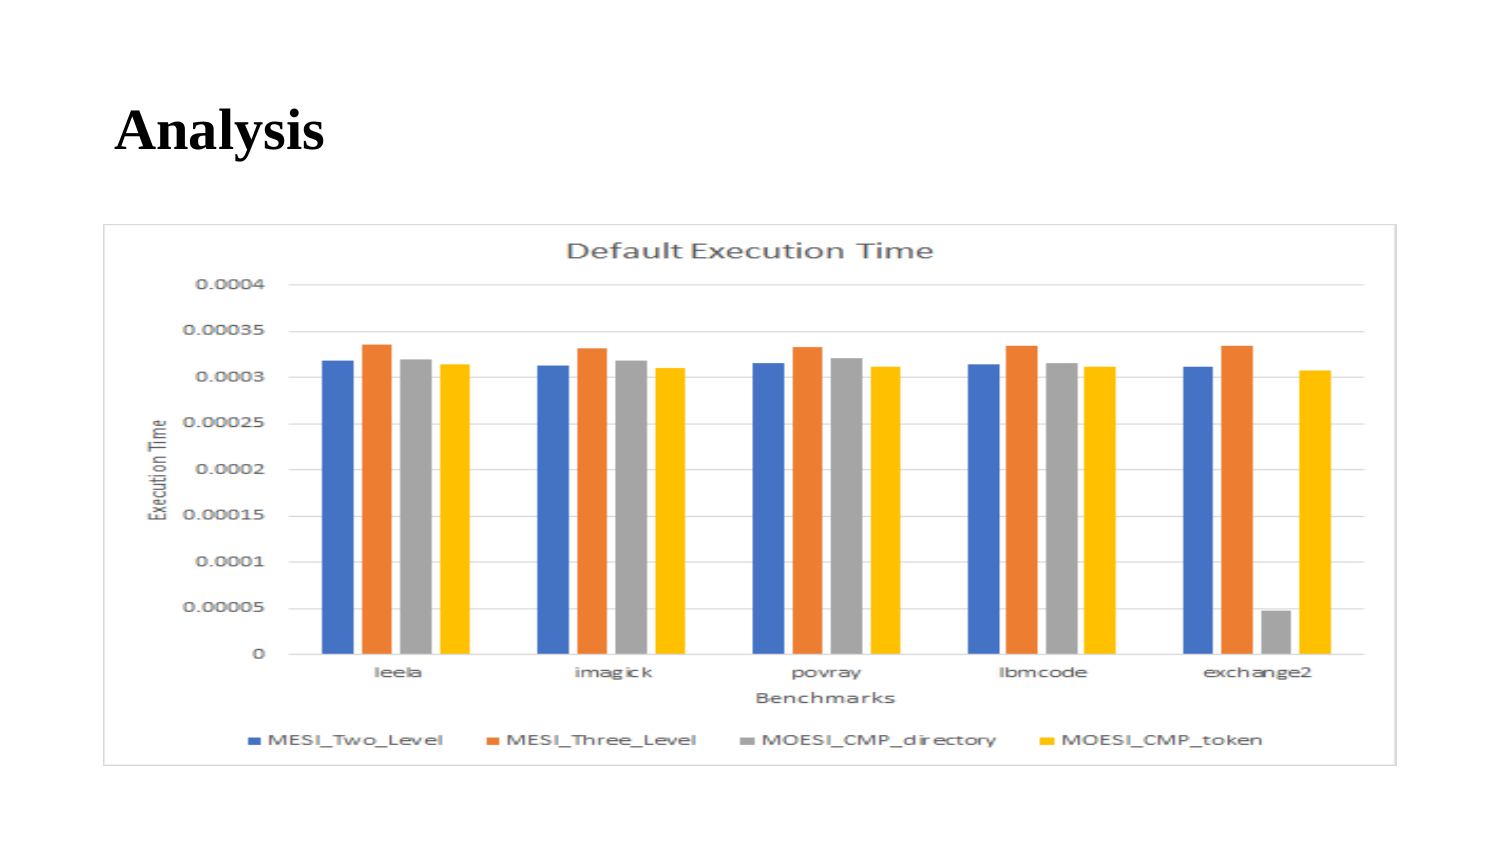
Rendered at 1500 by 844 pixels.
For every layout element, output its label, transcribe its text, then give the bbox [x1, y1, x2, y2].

picture [102, 224, 1398, 766]
text_box Analysis [103, 44, 1397, 208]
